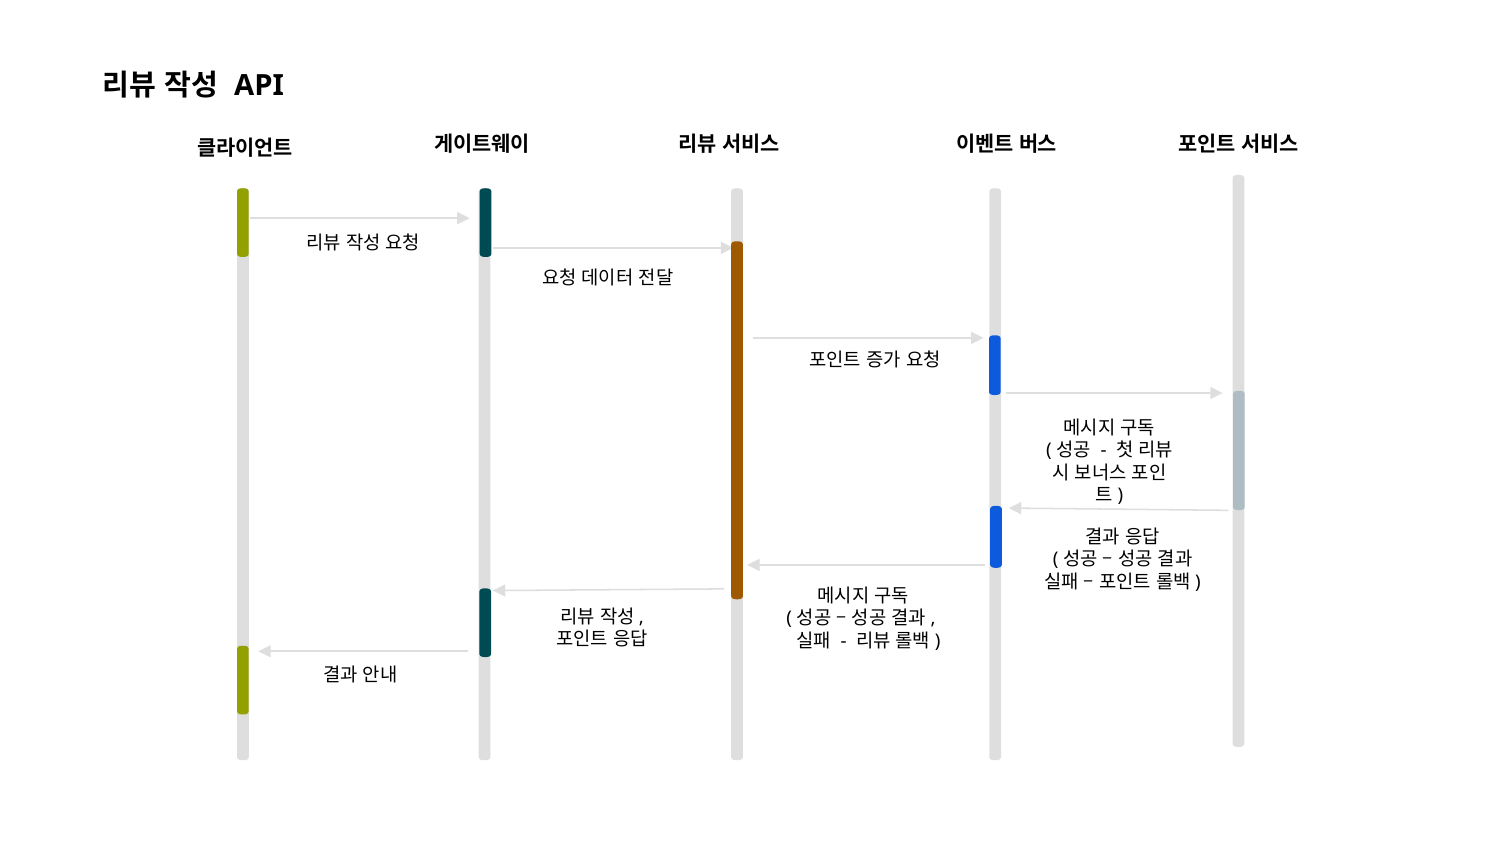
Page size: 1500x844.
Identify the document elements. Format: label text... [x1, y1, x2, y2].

text_box 클라이언트 [162, 121, 328, 172]
text_box 리뷰 작성 요청 [280, 226, 446, 265]
text_box 리뷰 작성 API [87, 51, 673, 117]
text_box 리뷰 서비스 [649, 118, 815, 169]
text_box [479, 588, 492, 658]
text_box [1233, 390, 1245, 511]
text_box [237, 188, 249, 257]
text_box [731, 188, 743, 242]
text_box 결과 안내 [277, 660, 443, 697]
text_box [237, 256, 249, 647]
text_box 리뷰 작성, 포인트 응답 [519, 600, 685, 665]
text_box [478, 188, 491, 761]
text_box 메시지 구독 (성공 – 성공 결과, 실패 - 리뷰 롤백) [753, 573, 974, 689]
text_box [237, 645, 249, 715]
text_box 이벤트 버스 [923, 117, 1090, 168]
text_box [990, 505, 1002, 568]
text_box [237, 714, 249, 761]
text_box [1008, 507, 1229, 511]
text_box [989, 335, 1001, 396]
text_box 메시지 구독 (성공 - 첫 리뷰 시 보너스 포인트) [1026, 401, 1193, 506]
text_box 게이트웨이 [399, 118, 565, 169]
text_box [479, 188, 492, 257]
text_box 포인트 증가 요청 [792, 347, 958, 382]
text_box 결과 응답 (성공 – 성공 결과 실패 – 포인트 롤백) [1026, 519, 1219, 607]
text_box [1232, 174, 1245, 747]
text_box 요청 데이터 전달 [525, 255, 691, 300]
text_box 포인트 서비스 [1155, 117, 1321, 168]
text_box [731, 598, 743, 761]
text_box [731, 241, 743, 600]
text_box [989, 188, 1002, 761]
